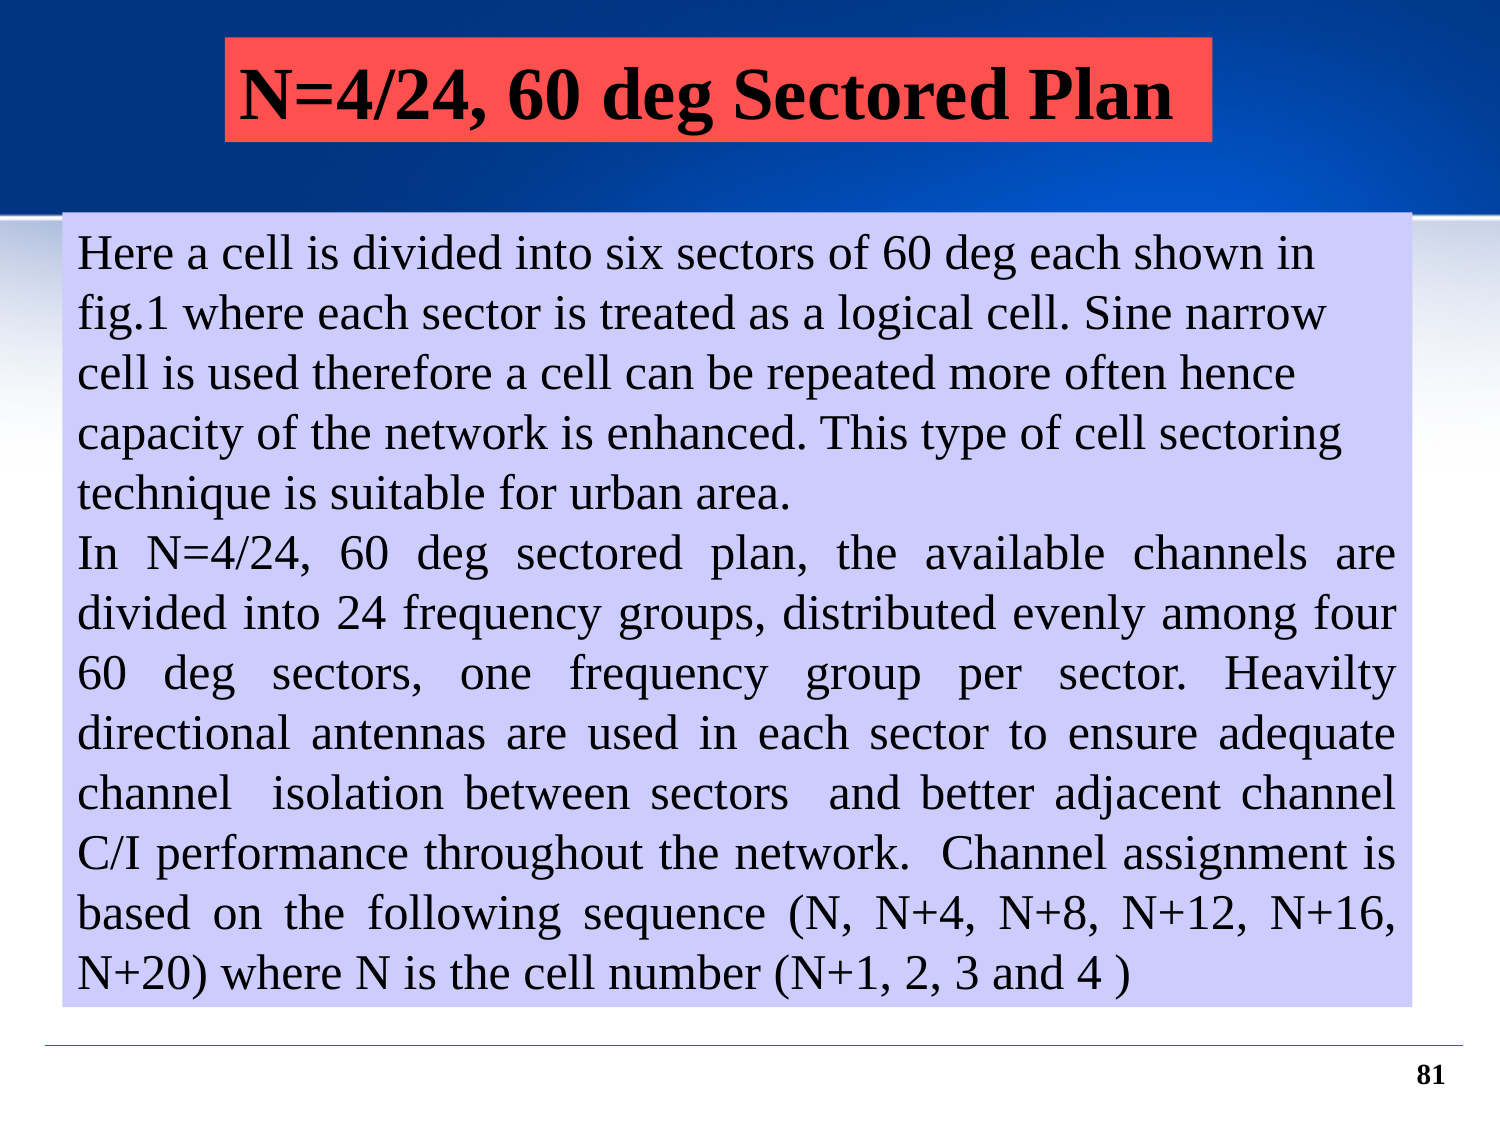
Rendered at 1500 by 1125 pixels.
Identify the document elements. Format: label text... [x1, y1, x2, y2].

slide_number 81 [1325, 1042, 1462, 1103]
text_box Here a cell is divided into six sectors of 60 deg each shown in fig.1 where each sector is treated as a logical cell. Sine narrow cell is used therefore a cell can be repeated more often hence capacity of the network is enhanced. This type of cell sectoring technique is suitable for urban area. In N=4/24, 60 deg sectored plan, the available channels are divided into 24 frequency groups, distributed evenly among four 60 deg sectors, one frequency group per sector. Heavilty directional antennas are used in each sector to ensure adequate channel isolation between sectors and better adjacent channel C/I performance throughout the network. Channel assignment is based on the following sequence (N, N+4, N+8, N+12, N+16, N+20) where N is the cell number (N+1, 2, 3 and 4 ) [62, 212, 1413, 1008]
picture [0, 0, 1500, 1125]
text_box N=4/24, 60 deg Sectored Plan [224, 37, 1213, 143]
